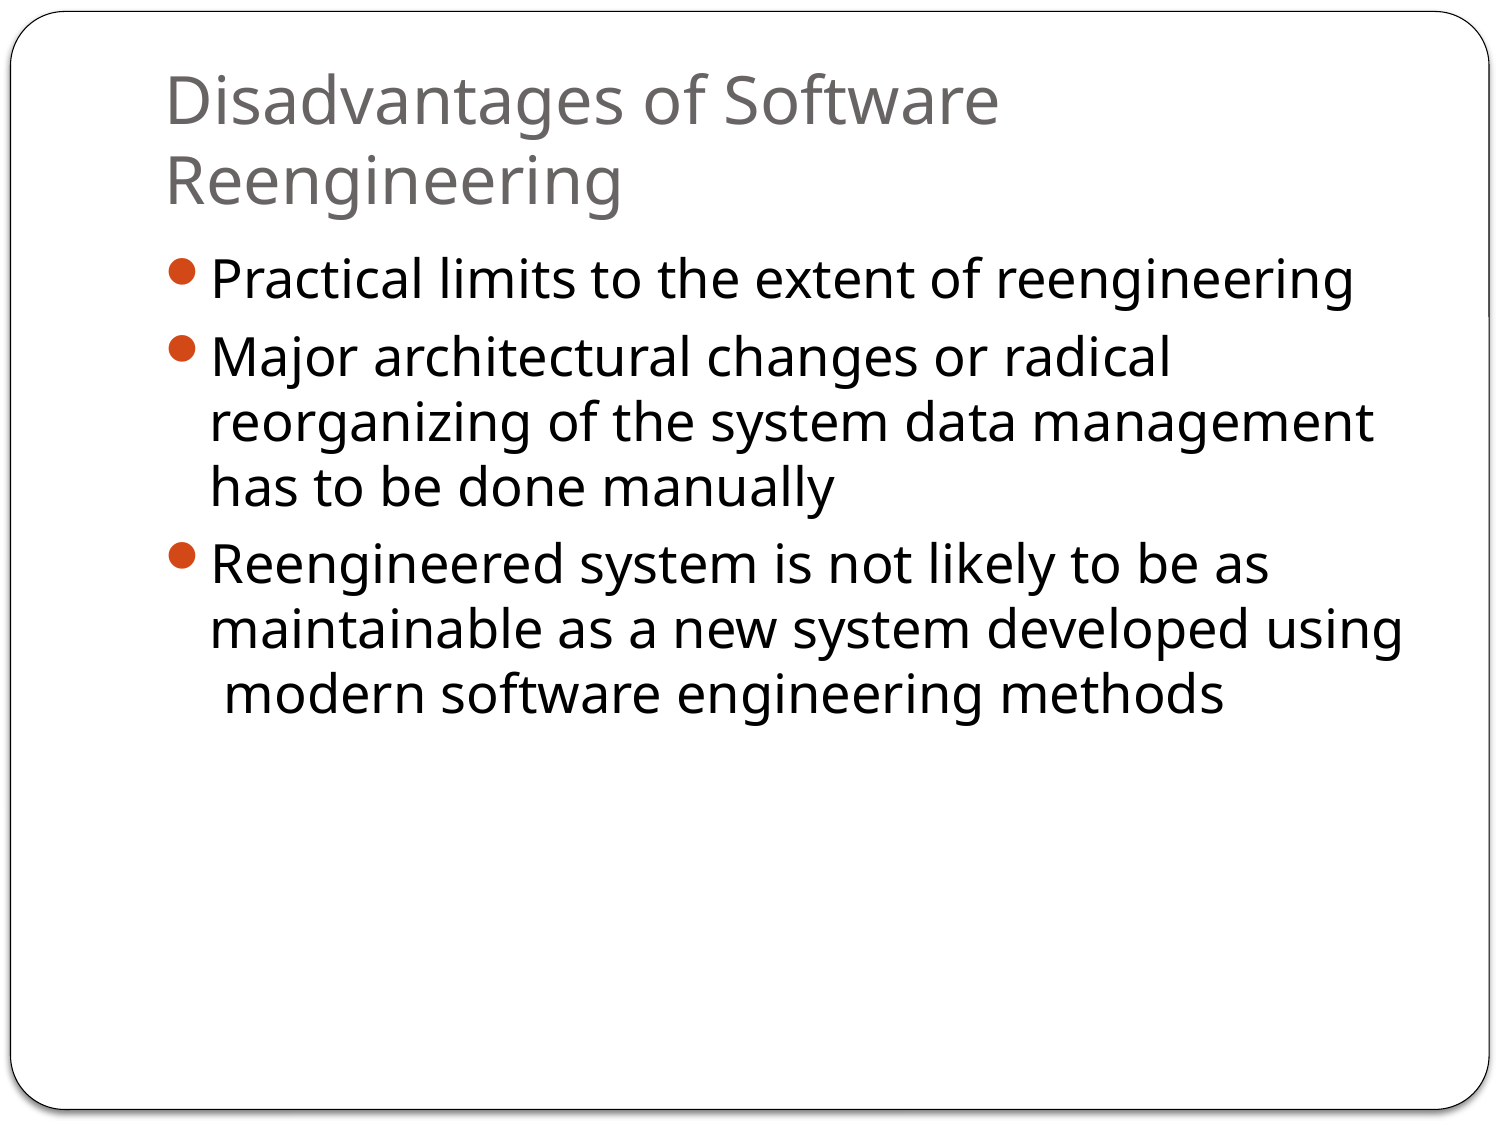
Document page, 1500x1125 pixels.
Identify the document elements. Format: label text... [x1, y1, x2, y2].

list Practical limits to the extent of reengineering Major architectural changes or radical reorganizing of the system data management has to be done manually Reengineered system is not likely to be as maintainable as a new system developed using modern software engineering methods [150, 237, 1425, 988]
title Disadvantages of Software Reengineering [150, 45, 1425, 233]
